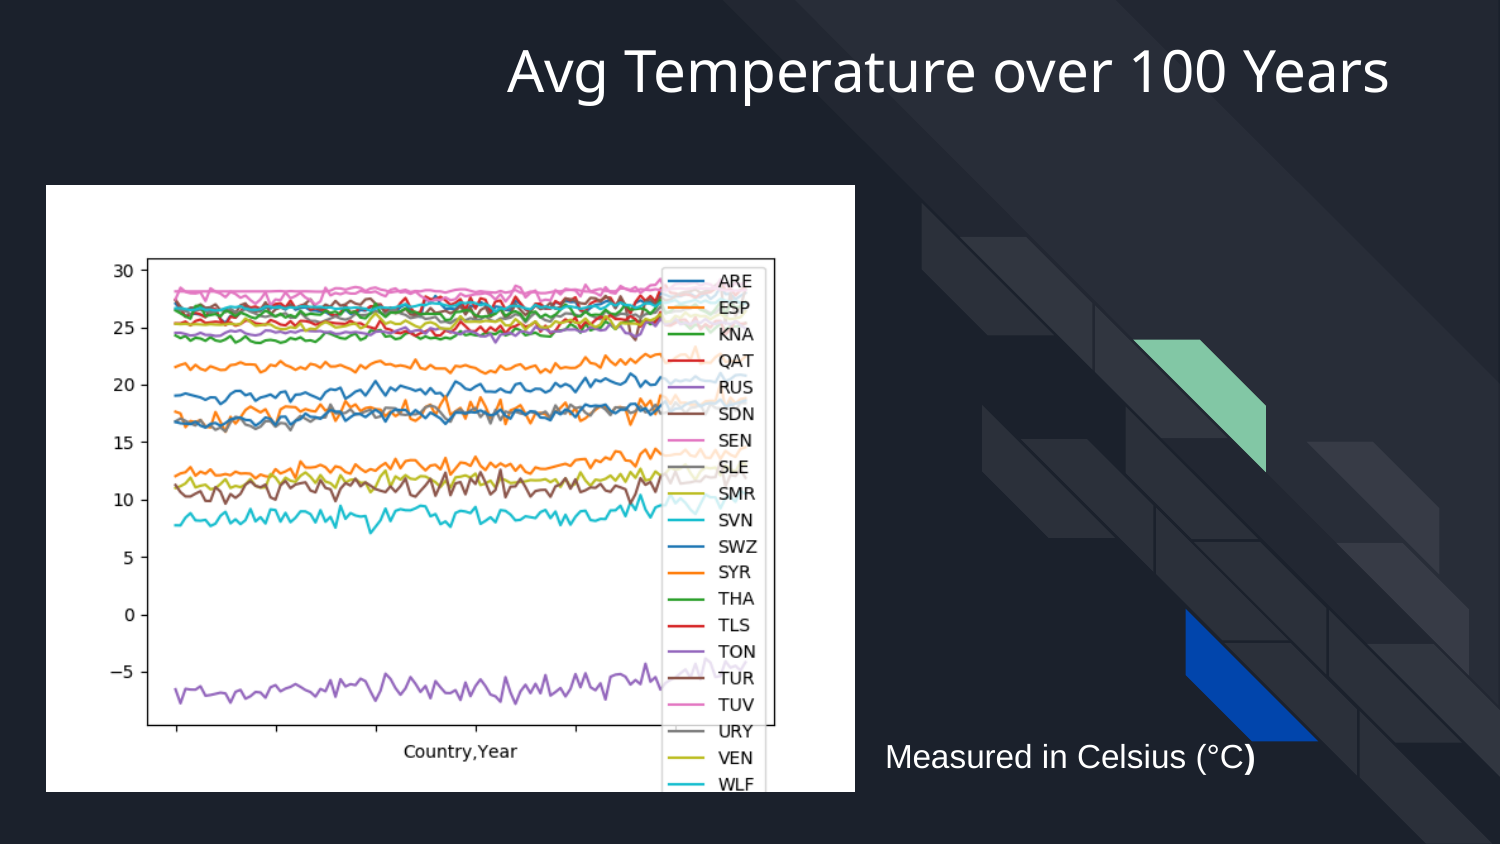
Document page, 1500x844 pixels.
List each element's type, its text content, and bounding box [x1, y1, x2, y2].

title Avg Temperature over 100 Years [492, 0, 1454, 208]
text_box Measured in Celsius (°C) [870, 720, 1294, 792]
picture [46, 185, 855, 792]
